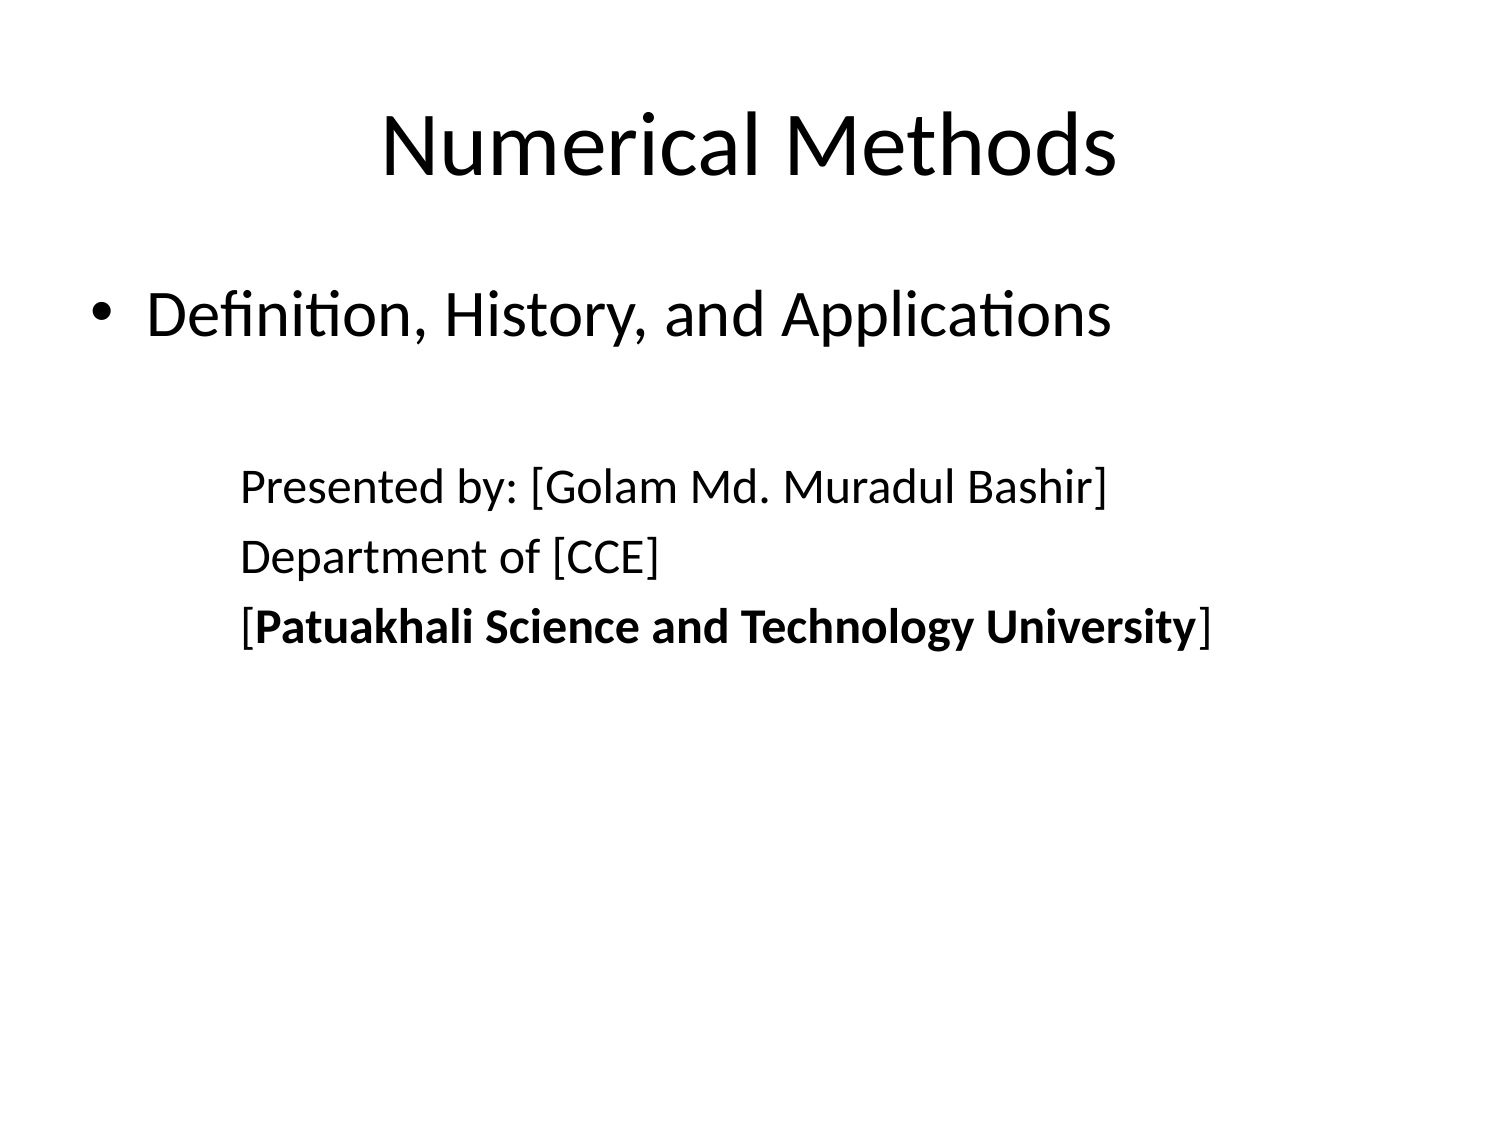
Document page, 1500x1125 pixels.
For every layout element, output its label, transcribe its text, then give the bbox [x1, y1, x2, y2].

title Numerical Methods [75, 45, 1425, 233]
list Definition, History, and Applications Presented by: [Golam Md. Muradul Bashir] Department of [CCE] [Patuakhali Science and Technology University] [75, 262, 1425, 1005]
